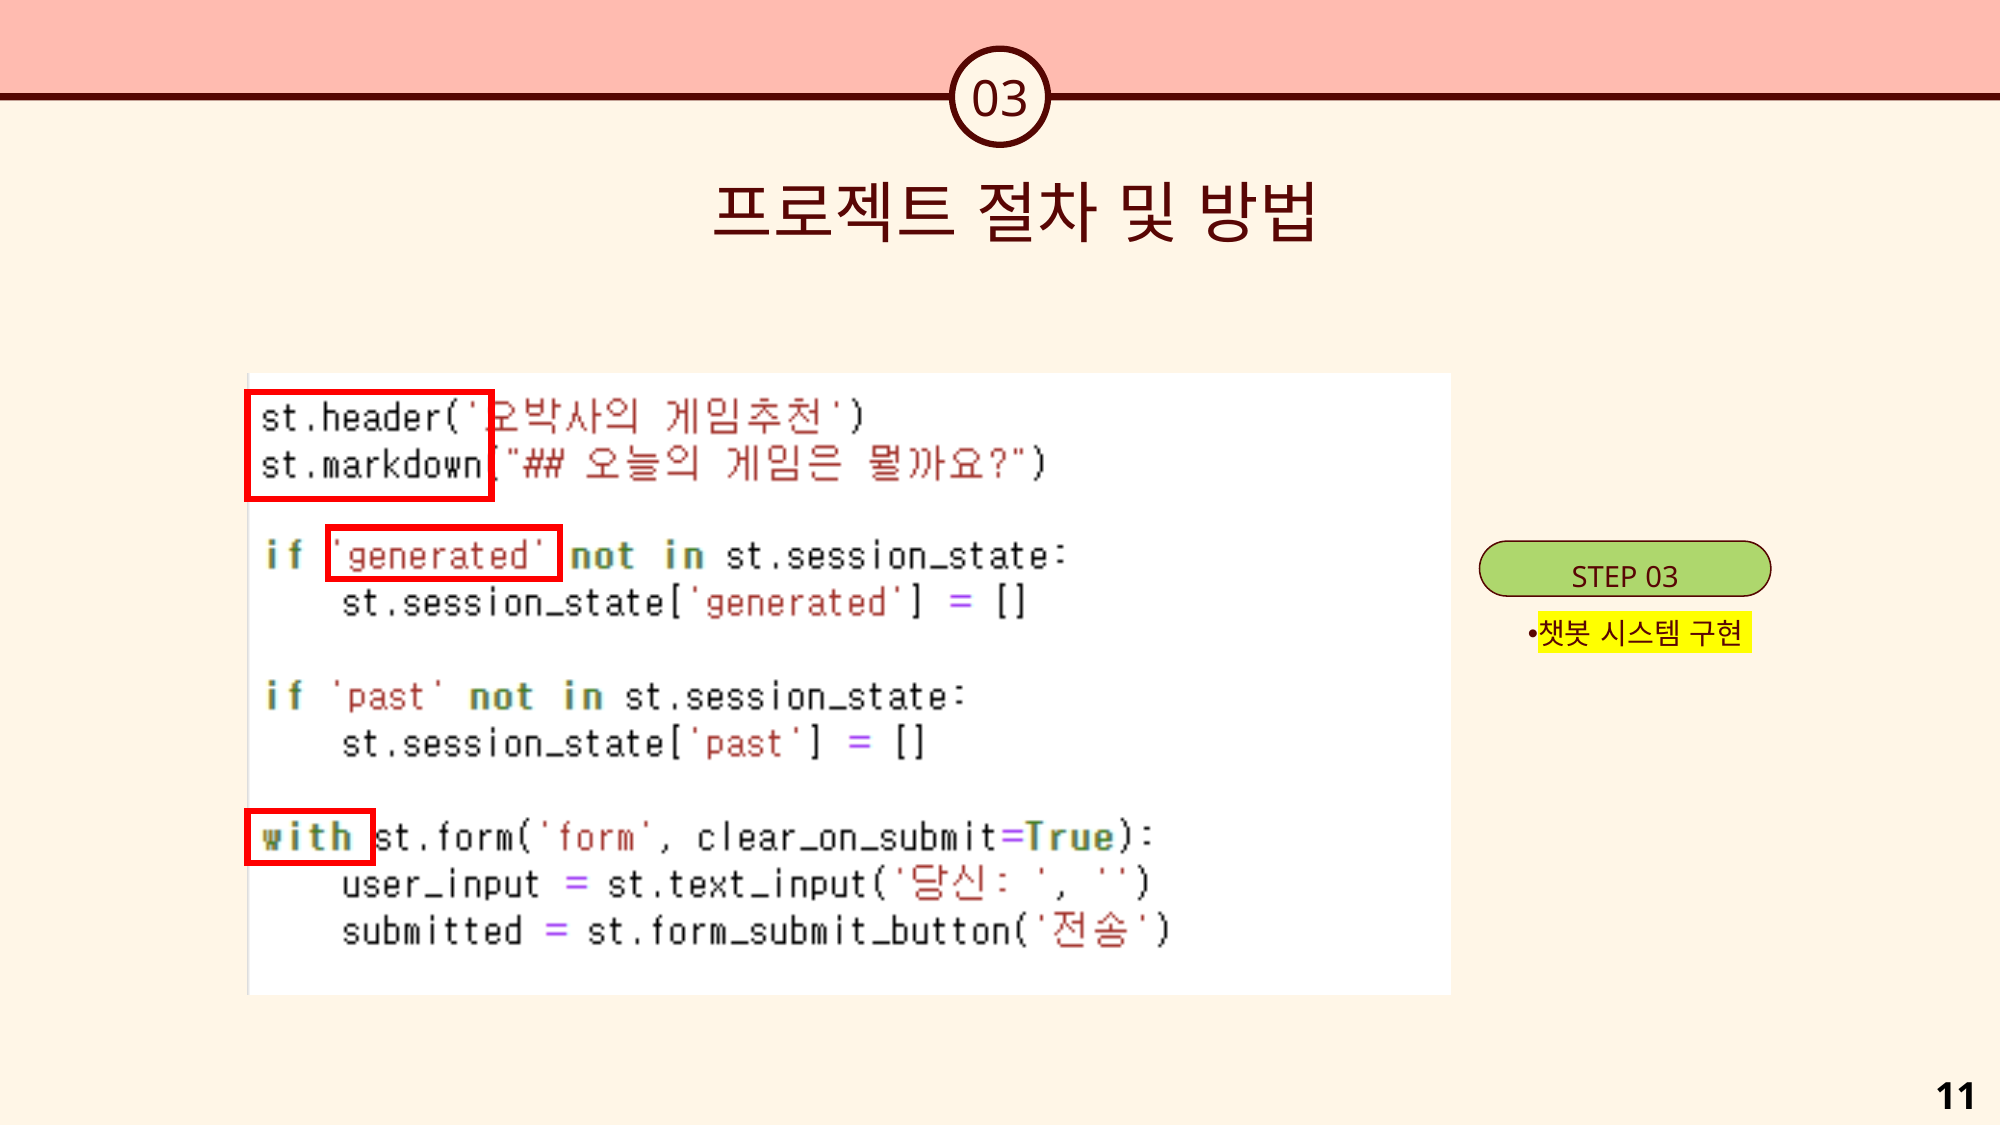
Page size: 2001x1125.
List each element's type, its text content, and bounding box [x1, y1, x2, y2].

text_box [951, 48, 1049, 145]
text_box 챗봇 시스템 구현 [1477, 597, 1813, 658]
text_box 11 [1912, 1064, 2000, 1125]
text_box [1694, 540, 1772, 597]
text_box 프로젝트 절차 및 방법 [630, 163, 1403, 258]
text_box [1052, 92, 2000, 101]
text_box [0, 0, 2000, 92]
text_box [1478, 540, 1556, 597]
picture [247, 373, 1451, 995]
text_box [0, 92, 948, 101]
text_box STEP 03 [1556, 540, 1694, 597]
